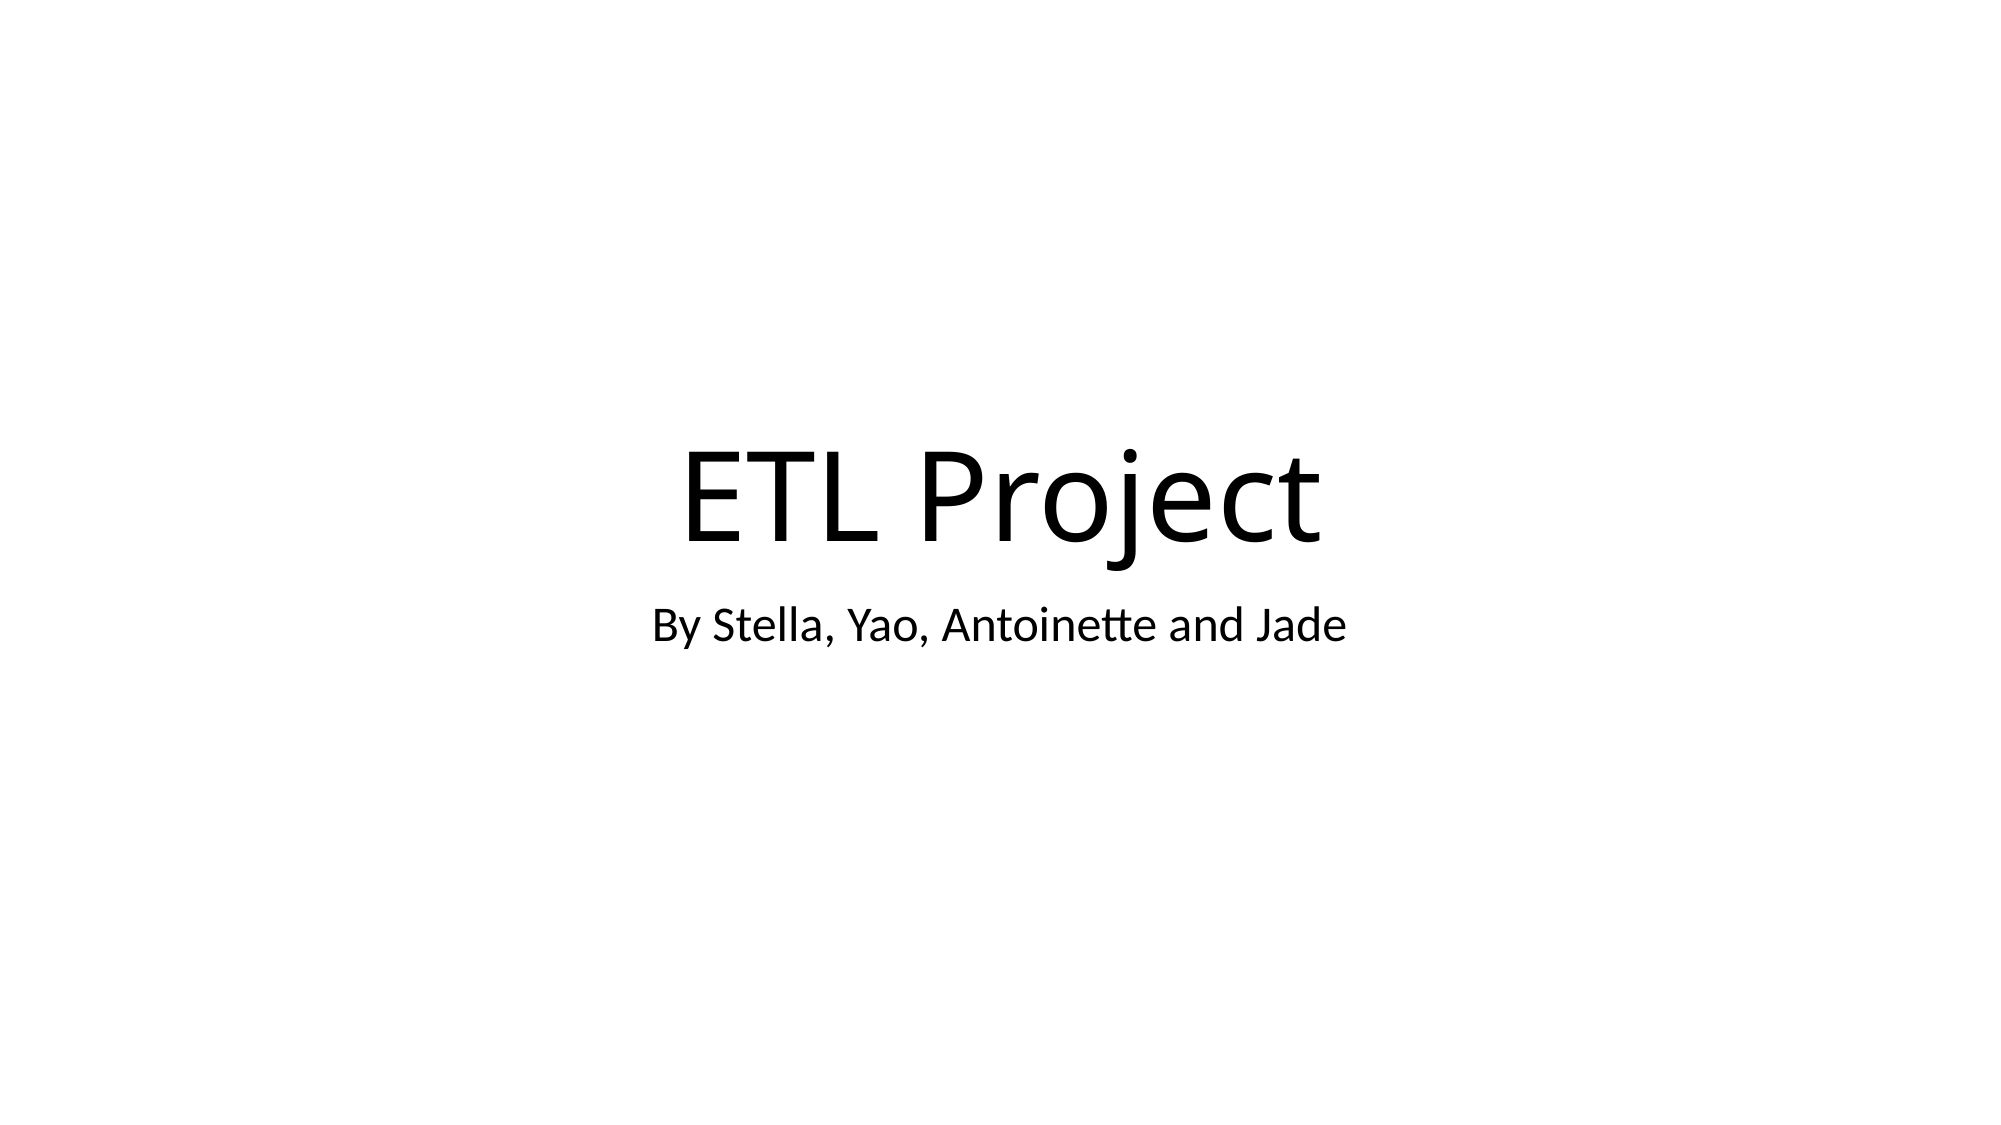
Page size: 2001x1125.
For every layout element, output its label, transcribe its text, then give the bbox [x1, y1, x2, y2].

title ETL Project [249, 184, 1750, 576]
subtitle By Stella, Yao, Antoinette and Jade [249, 590, 1750, 863]
